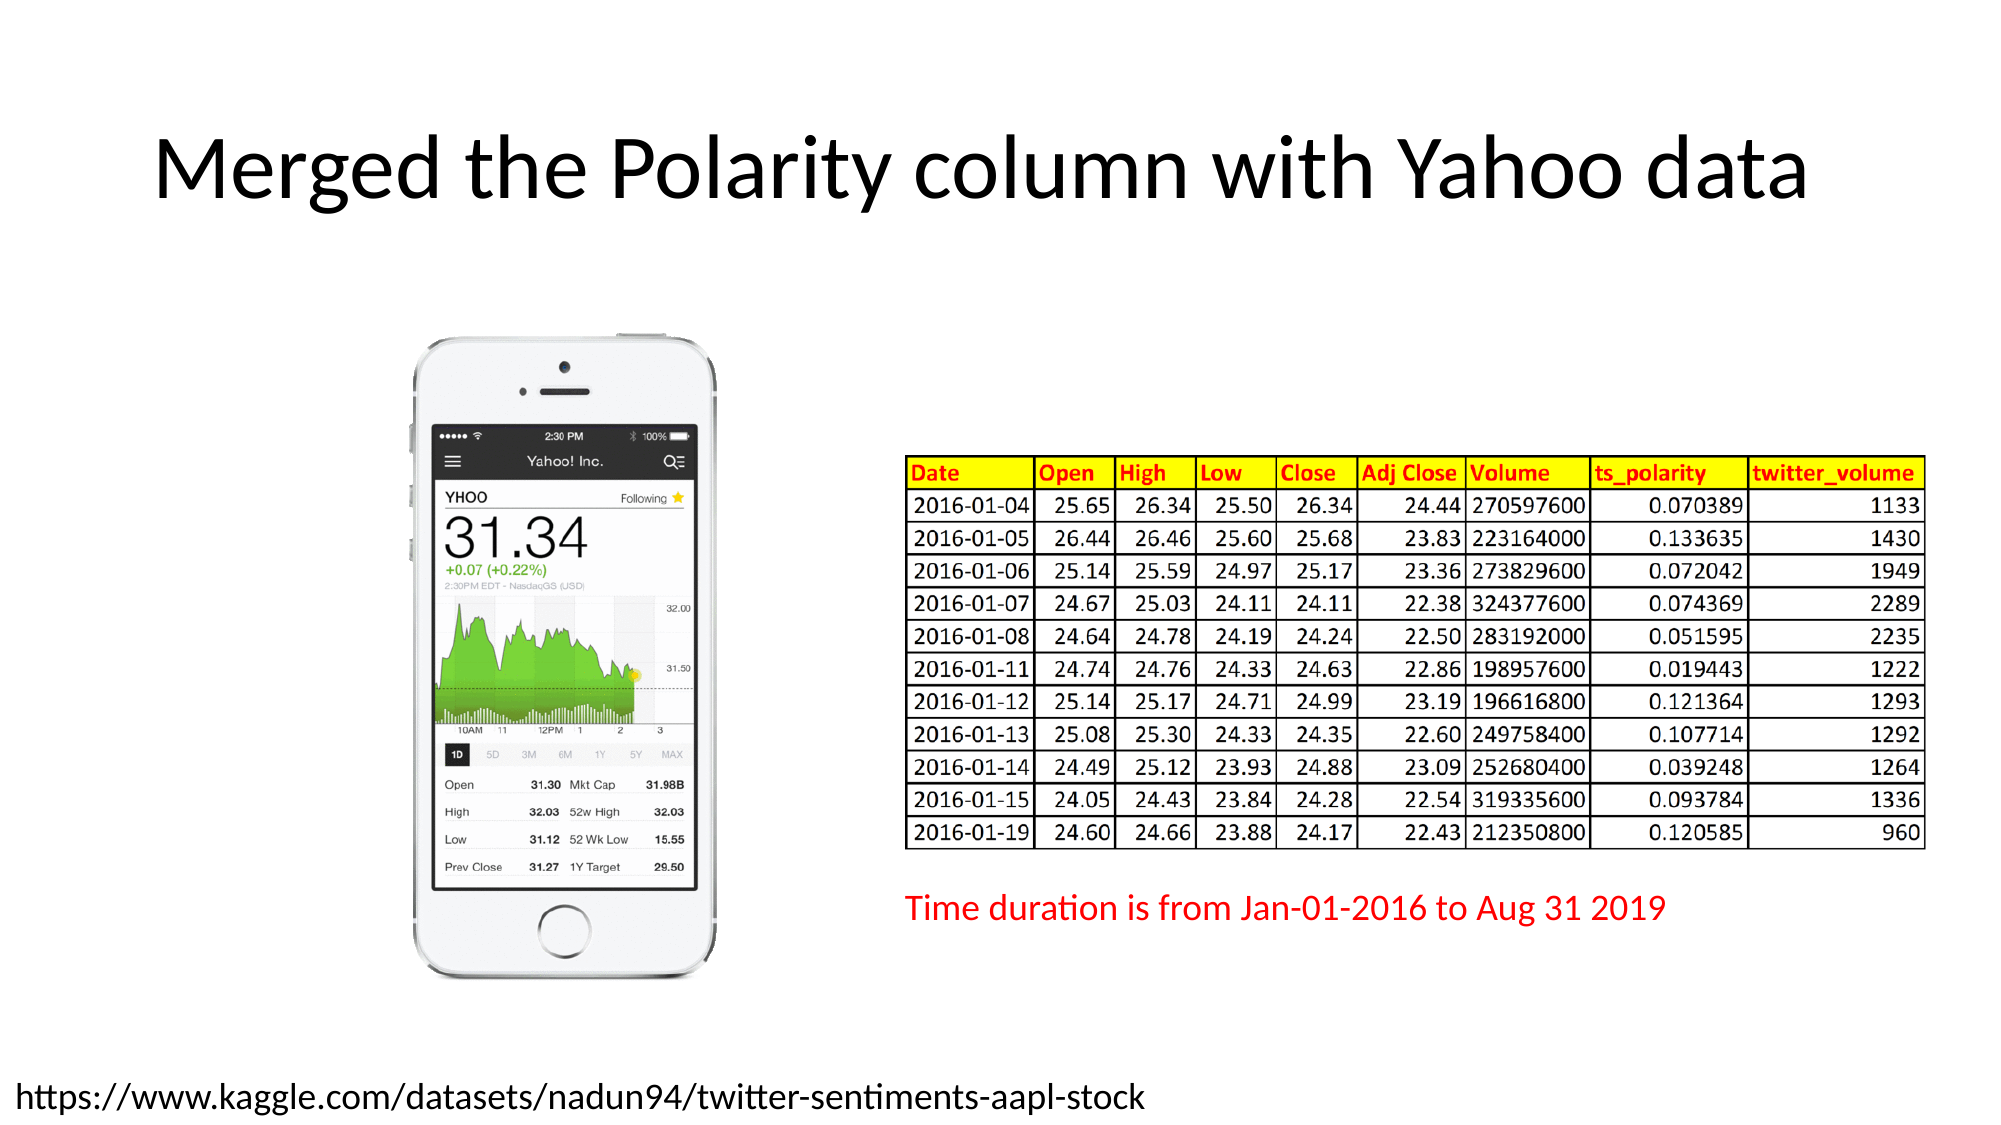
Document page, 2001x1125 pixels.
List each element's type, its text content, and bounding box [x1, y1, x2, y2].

title Merged the Polarity column with Yahoo data [137, 59, 1863, 278]
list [376, 299, 749, 1014]
text_box Time duration is from Jan-01-2016 to Aug 31 2019 [889, 875, 1753, 936]
picture [889, 444, 1946, 869]
text_box https://www.kaggle.com/datasets/nadun94/twitter-sentiments-aapl-stock [0, 1064, 2000, 1125]
